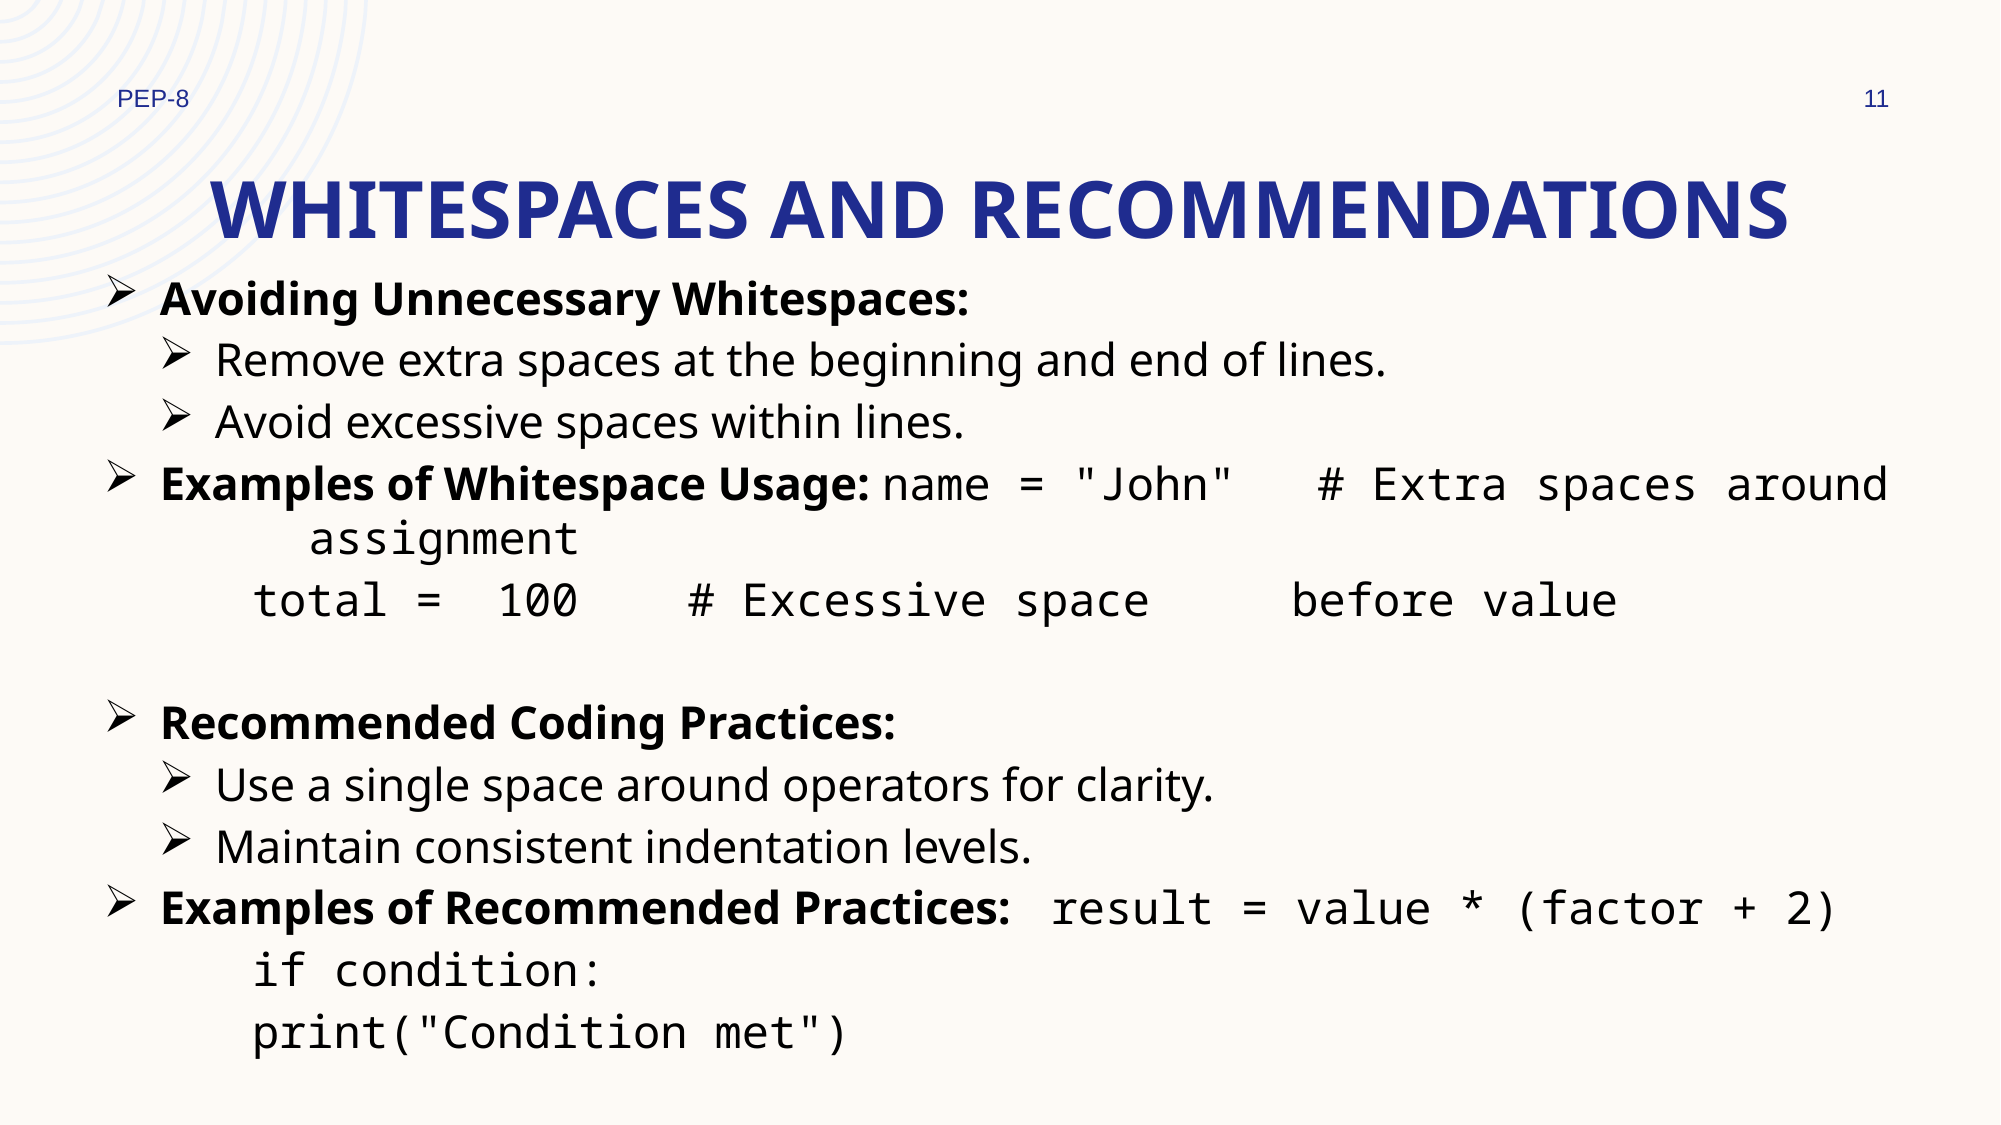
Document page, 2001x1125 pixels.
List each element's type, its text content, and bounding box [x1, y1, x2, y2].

slide_number 11 [1795, 75, 1958, 120]
footer PEP-8 [101, 75, 627, 120]
list Avoiding Unnecessary Whitespaces: Remove extra spaces at the beginning and end of lines. Avoid excessive spaces within lines. Examples of Whitespace Usage: name = "John" # Extra spaces around assignment total = 100 # Excessive space before value Recommended Coding Practices: Use a single space around operators for clarity. Maintain consistent indentation levels. Examples of Recommended Practices: result = value * (factor + 2) if condition: print("Condition met") [88, 262, 1913, 1073]
title Whitespaces and Recommendations [88, 136, 1913, 262]
